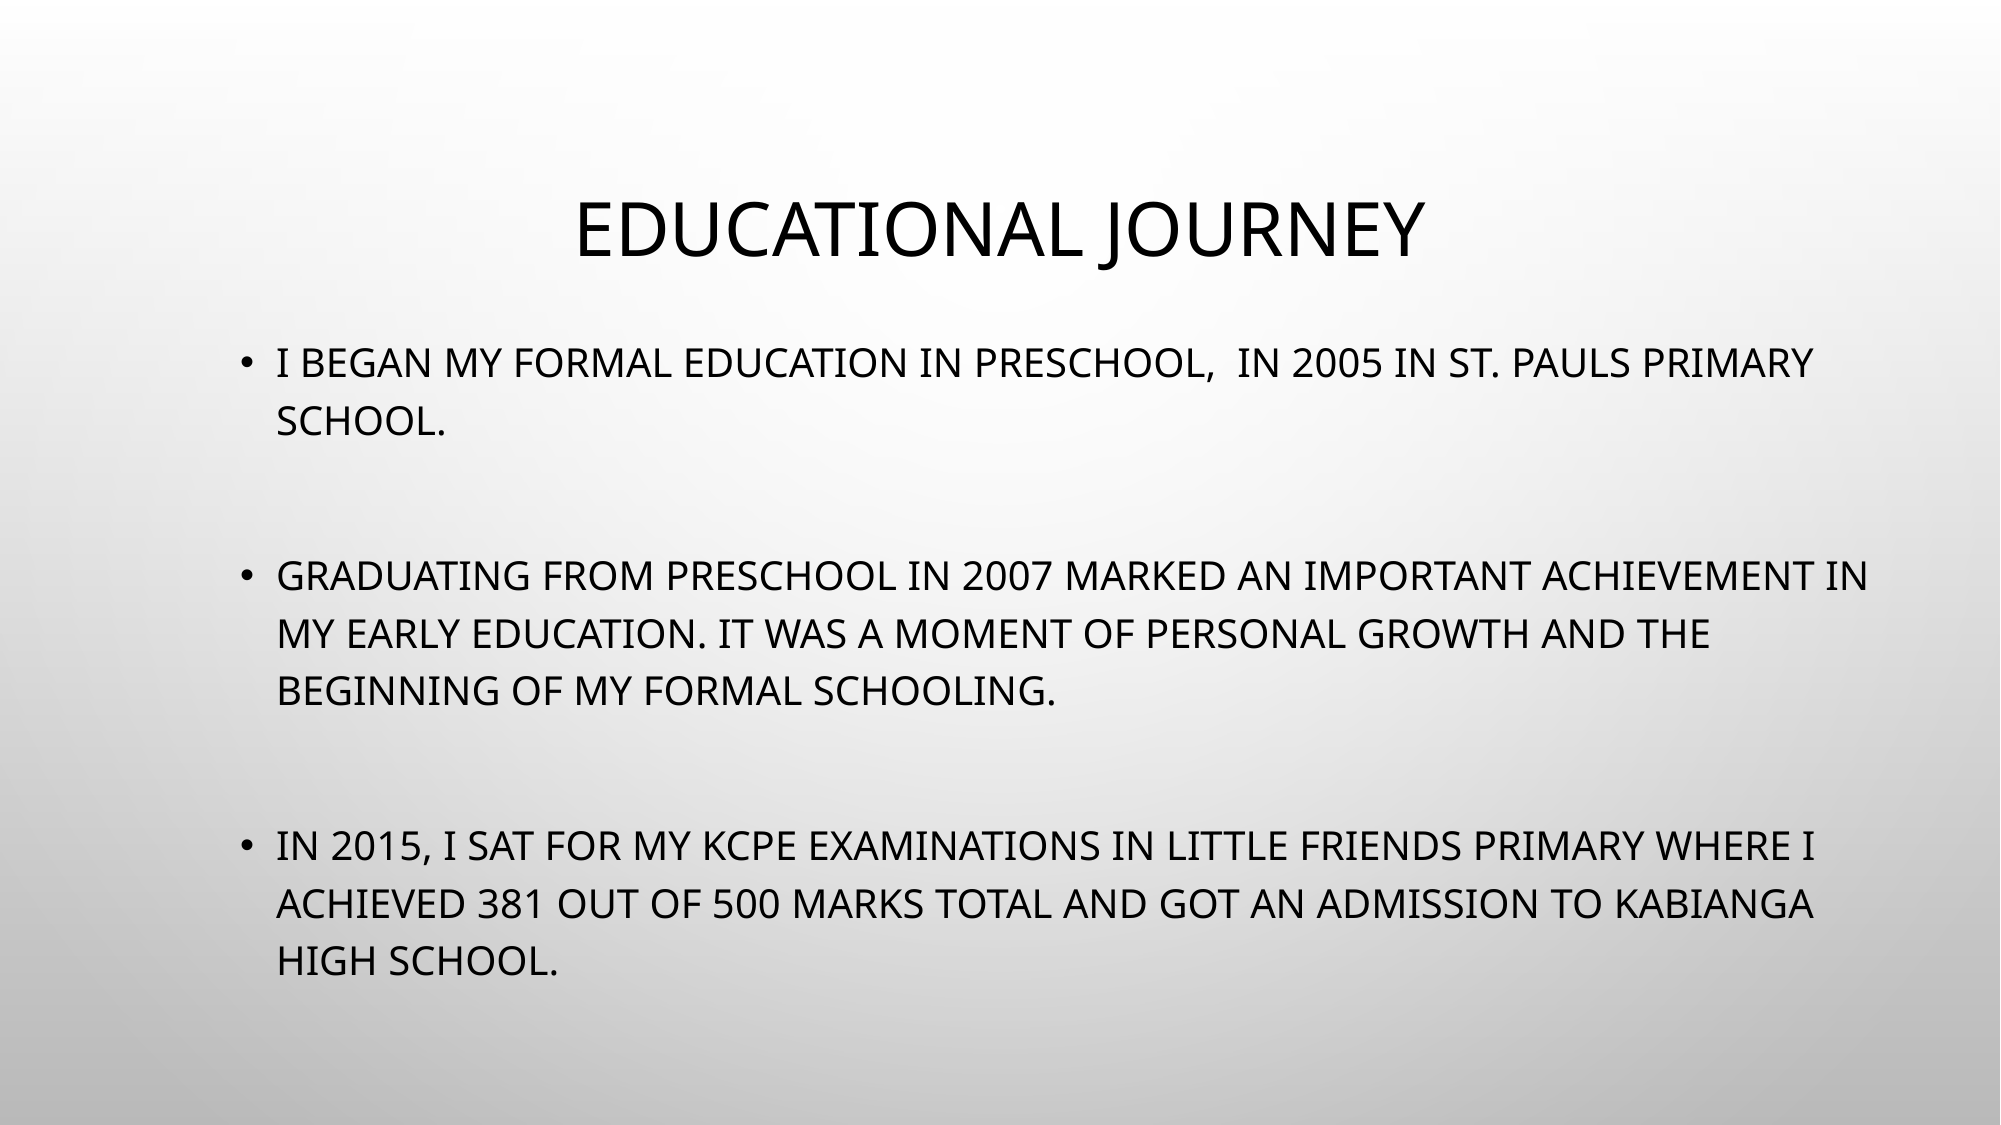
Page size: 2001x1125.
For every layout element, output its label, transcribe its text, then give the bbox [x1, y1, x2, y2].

title Educational Journey [149, 101, 1851, 364]
picture [0, 0, 2000, 1125]
list I began my formal education in preschool, in 2005 in St. Pauls Primary school. Graduating from preschool in 2007 marked an important achievement in my early education. It was a moment of personal growth and the beginning of my formal schooling. In 2015, I sat for my KCPE examinations in Little Friends Primary where I achieved 381 out of 500 marks total and got an admission to Kabianga High School. [225, 320, 1899, 993]
